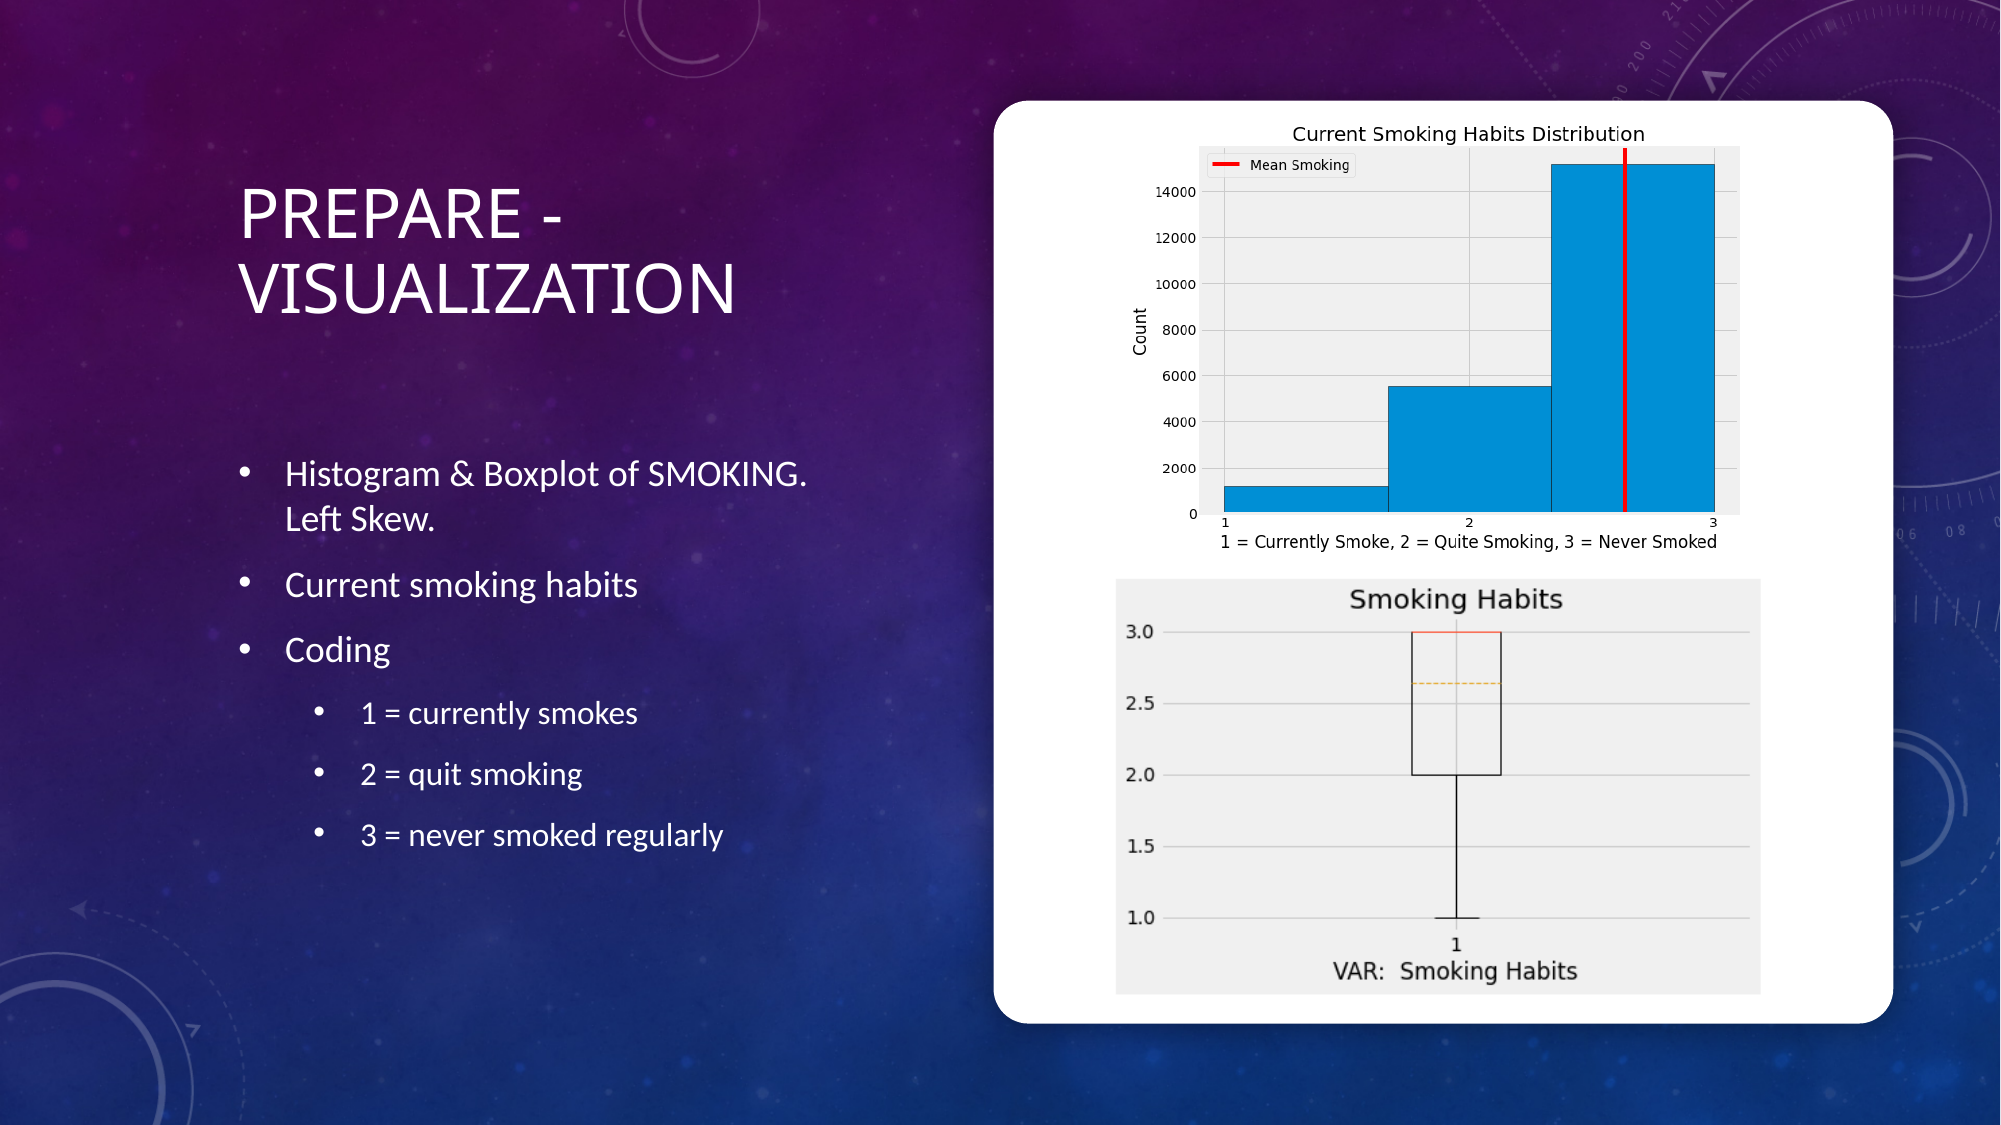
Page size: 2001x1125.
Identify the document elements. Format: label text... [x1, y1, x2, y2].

list Histogram & Boxplot of SMOKING. Left Skew. Current smoking habits Coding 1 = currently smokes 2 = quit smoking 3 = never smoked regularly [223, 351, 896, 950]
picture [0, 0, 2001, 1125]
text_box [996, 103, 1891, 1021]
title Prepare - visualization [223, 169, 896, 339]
